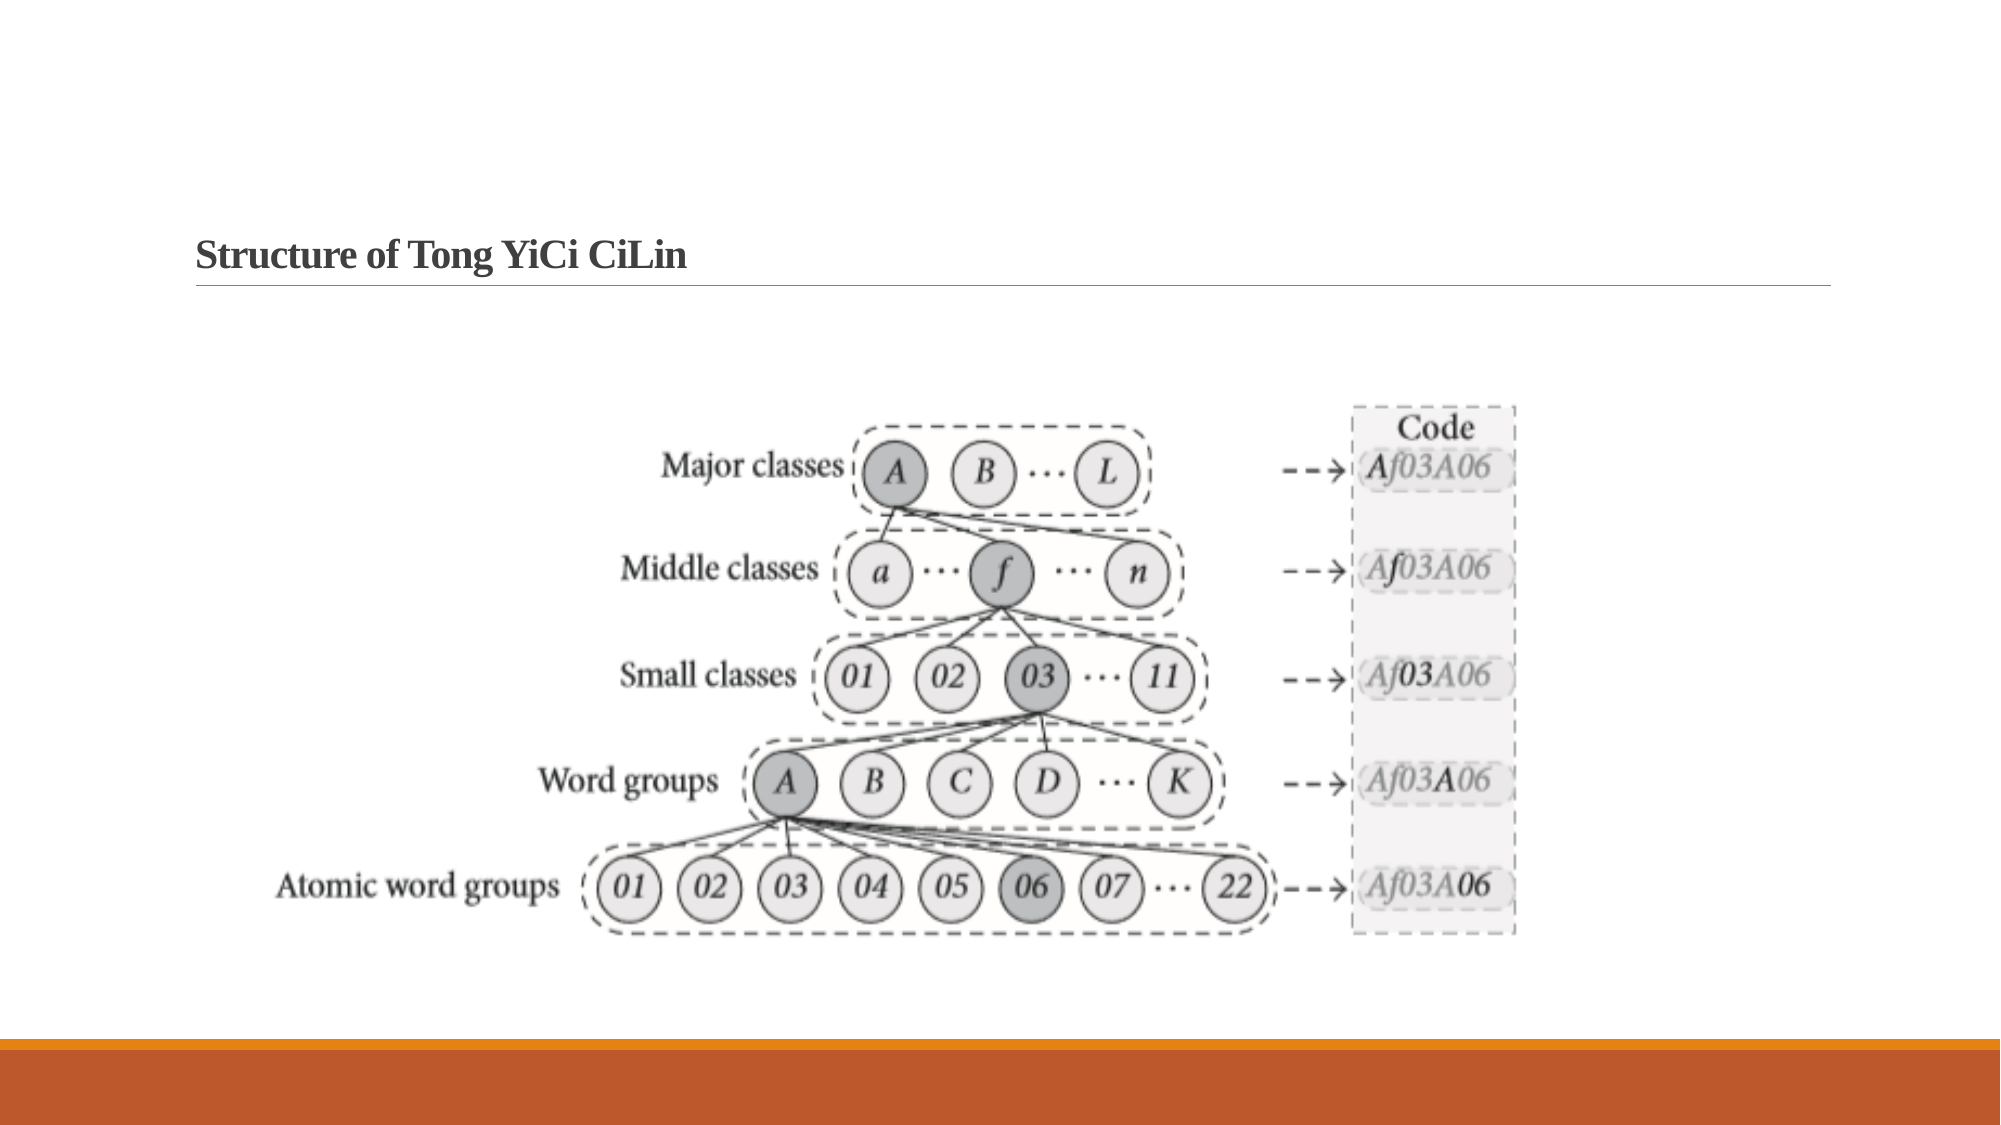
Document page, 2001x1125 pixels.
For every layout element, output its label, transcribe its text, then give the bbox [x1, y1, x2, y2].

title Structure of Tong YiCi CiLin [180, 47, 1830, 285]
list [231, 347, 1638, 956]
